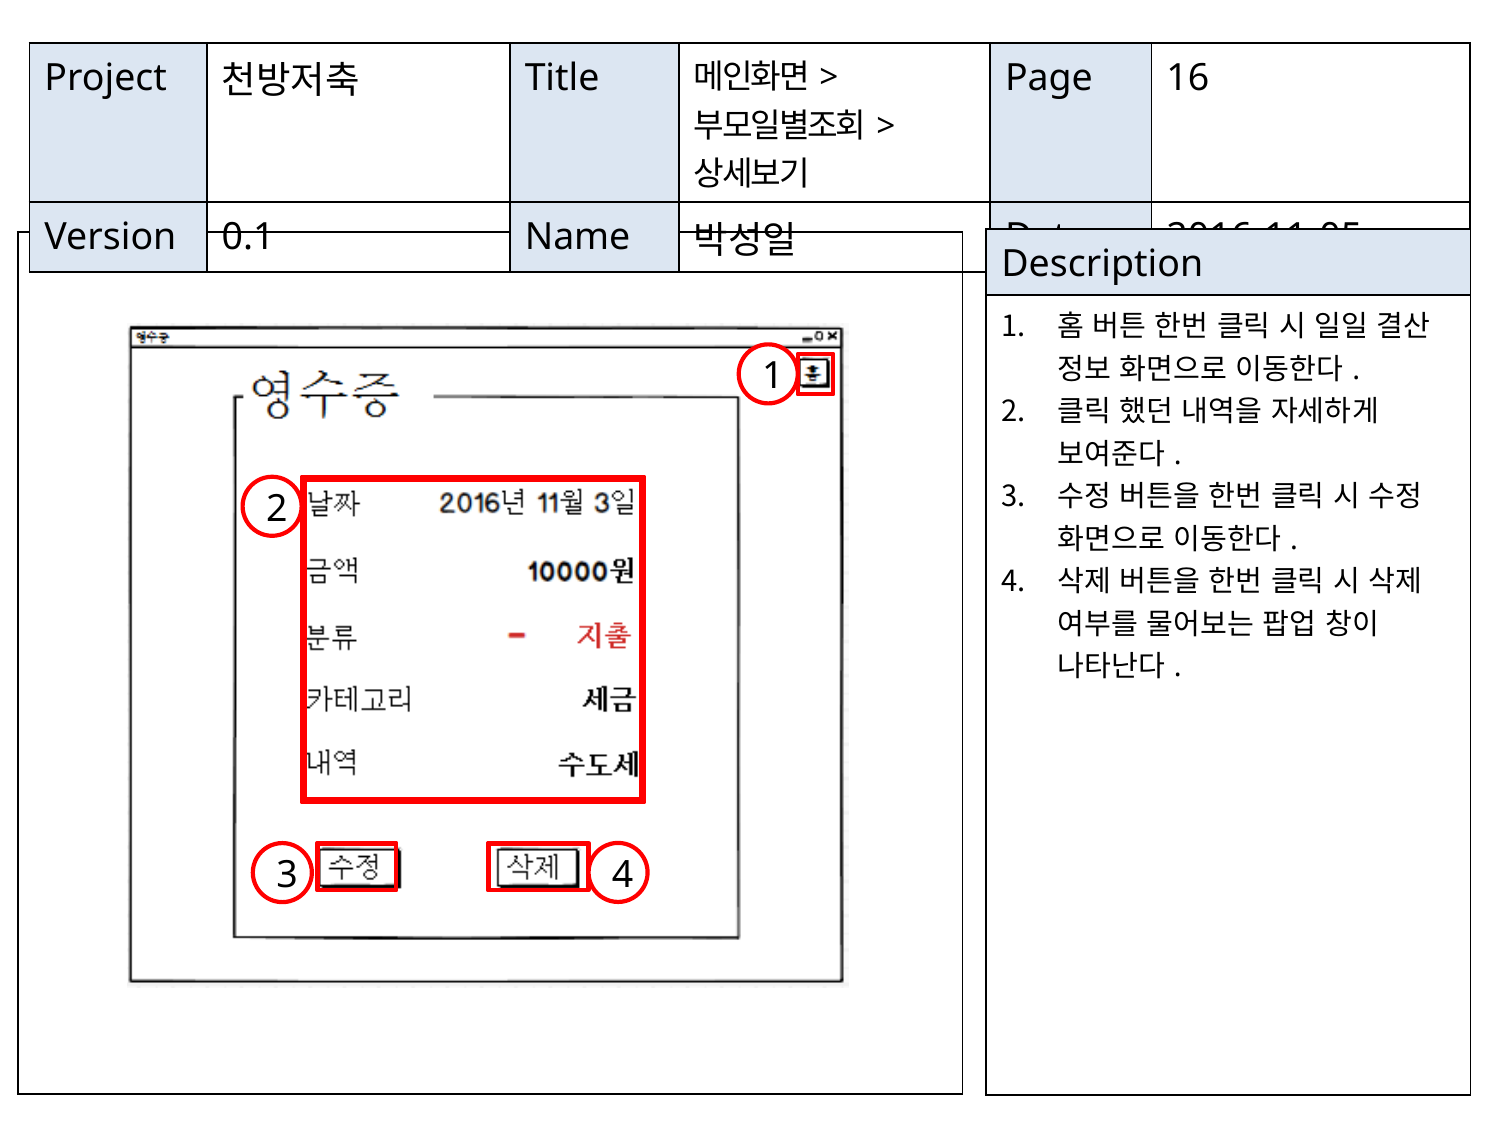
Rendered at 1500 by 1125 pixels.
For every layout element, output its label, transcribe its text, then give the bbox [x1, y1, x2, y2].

table_header [19, 233, 962, 1093]
table_header 16 [1152, 44, 1469, 201]
table_cell 2016-11-05 [1152, 203, 1469, 228]
table_header Project [30, 44, 206, 201]
table_cell Date [991, 203, 1151, 228]
table_header Title [511, 44, 678, 201]
picture [127, 322, 849, 989]
table_header 천방저축 [208, 44, 509, 201]
table_cell 홈 버튼 한번 클릭 시 일일 결산 정보 화면으로 이동한다. 클릭 했던 내역을 자세하게 보여준다. 수정 버튼을 한번 클릭 시 수정 화면으로 이동한다. 삭제 버튼을 한번 클릭 시 삭제 여부를 물어보는 팝업 창이 나타난다. [987, 296, 1470, 1094]
table_header 메인화면>부모일별조회>상세보기 [680, 44, 989, 201]
table_cell 0.1 [208, 203, 509, 271]
table_cell Name [511, 203, 678, 271]
table_header Page [991, 44, 1151, 201]
table_header Description [987, 230, 1470, 294]
table_cell Version [30, 203, 206, 271]
table_cell 박성일 [680, 203, 989, 271]
